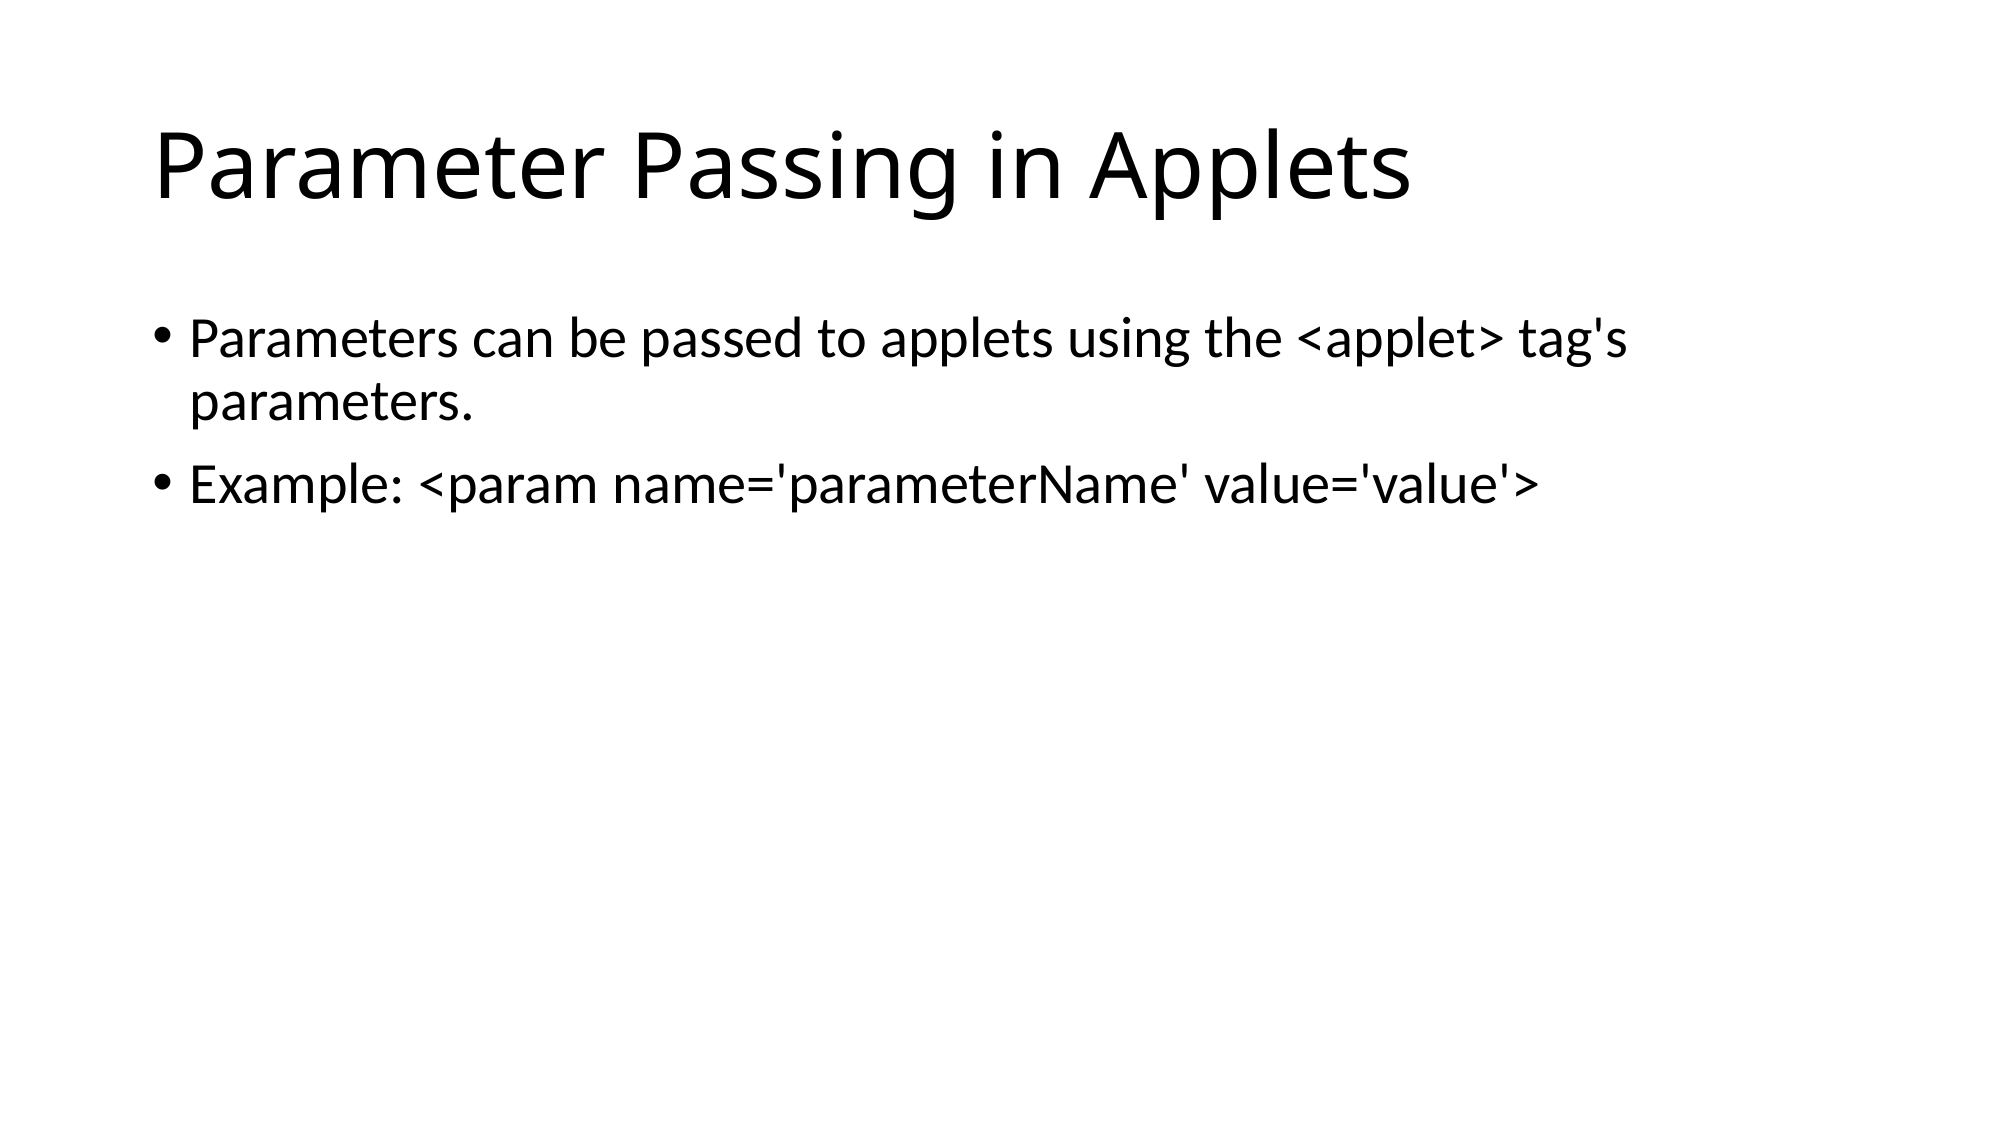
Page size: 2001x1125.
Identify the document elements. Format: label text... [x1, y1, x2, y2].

title Parameter Passing in Applets [137, 59, 1863, 278]
list Parameters can be passed to applets using the <applet> tag's parameters. Example: <param name='parameterName' value='value'> [137, 299, 1863, 1014]
